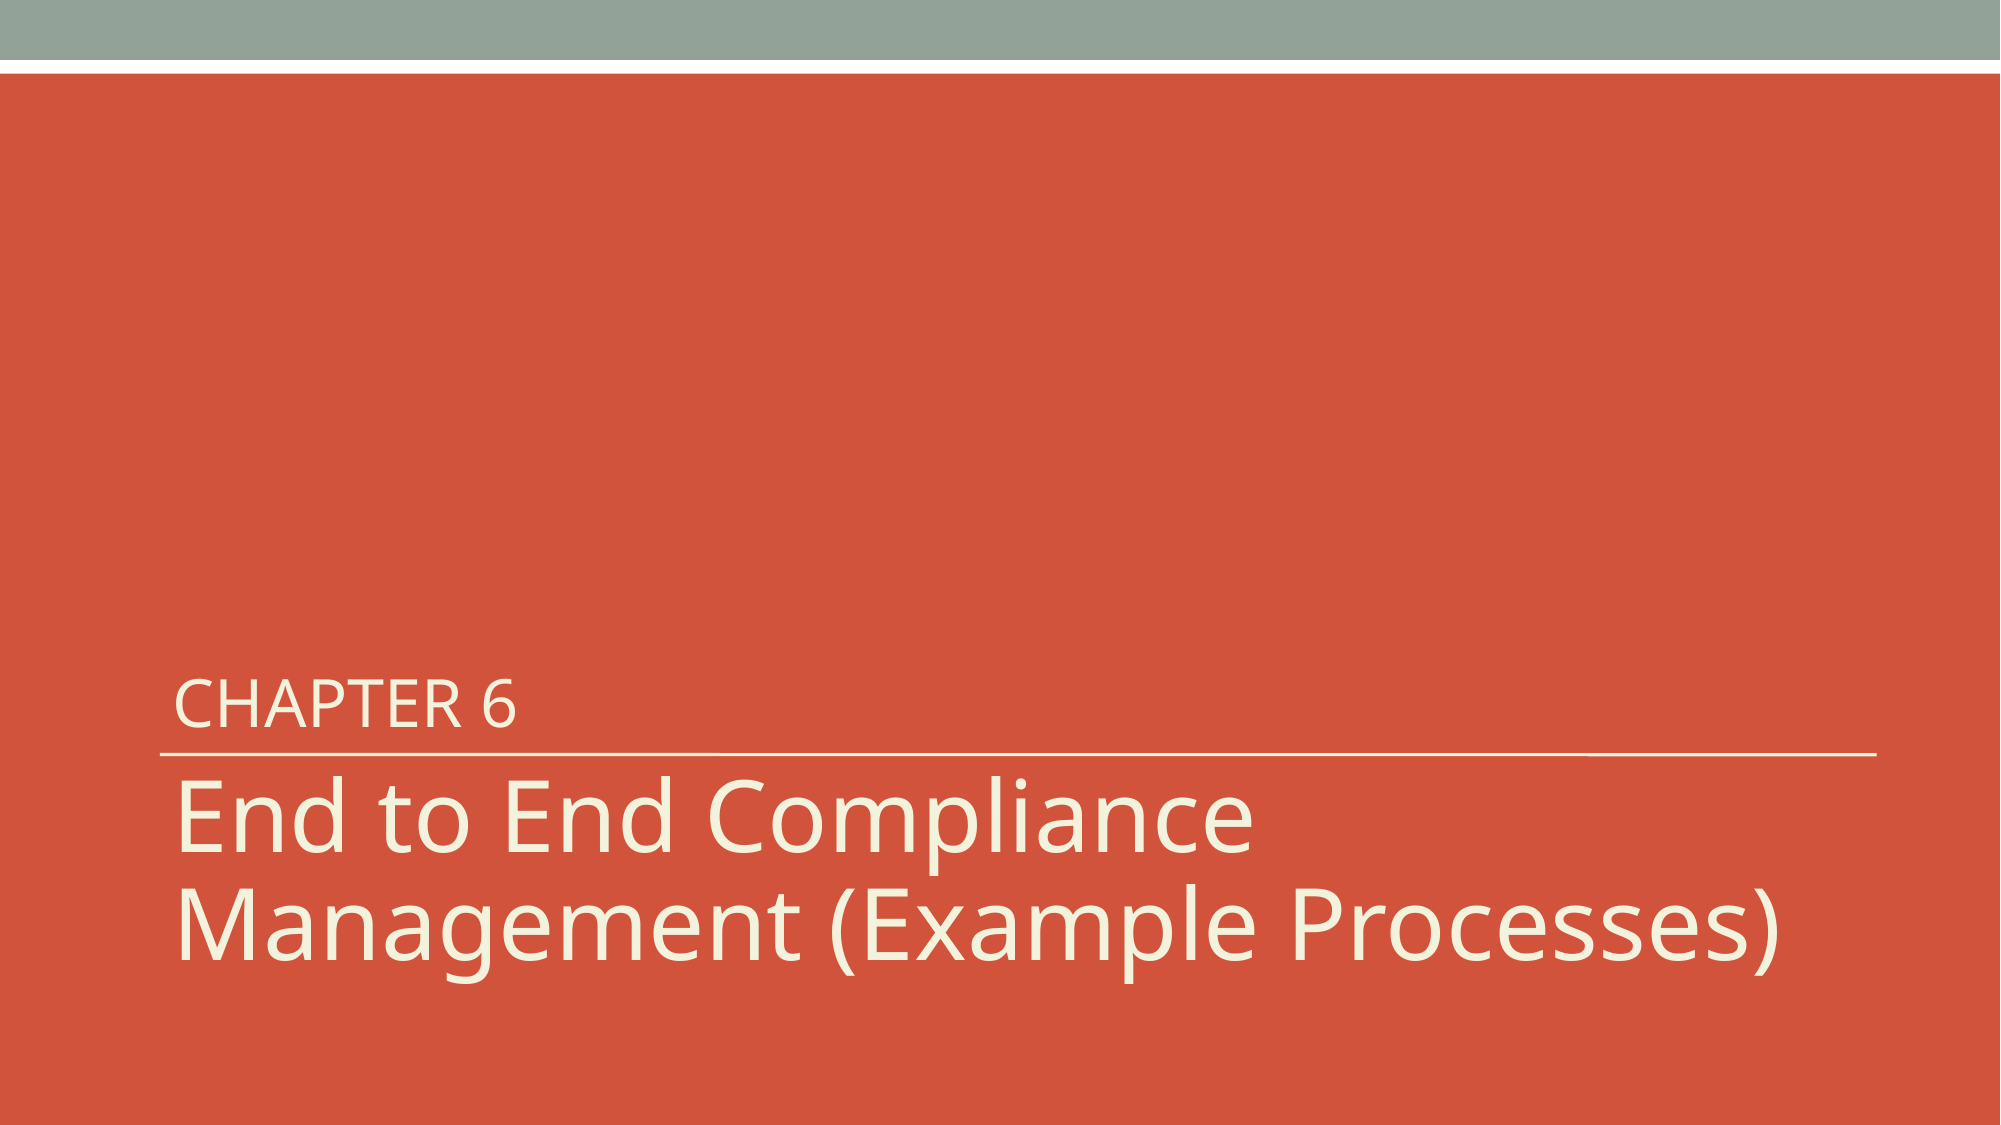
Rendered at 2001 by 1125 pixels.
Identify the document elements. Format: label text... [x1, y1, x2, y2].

list End to End Compliance Management (Example Processes) [157, 758, 1858, 1006]
title CHAPTER 6 [157, 387, 1858, 749]
